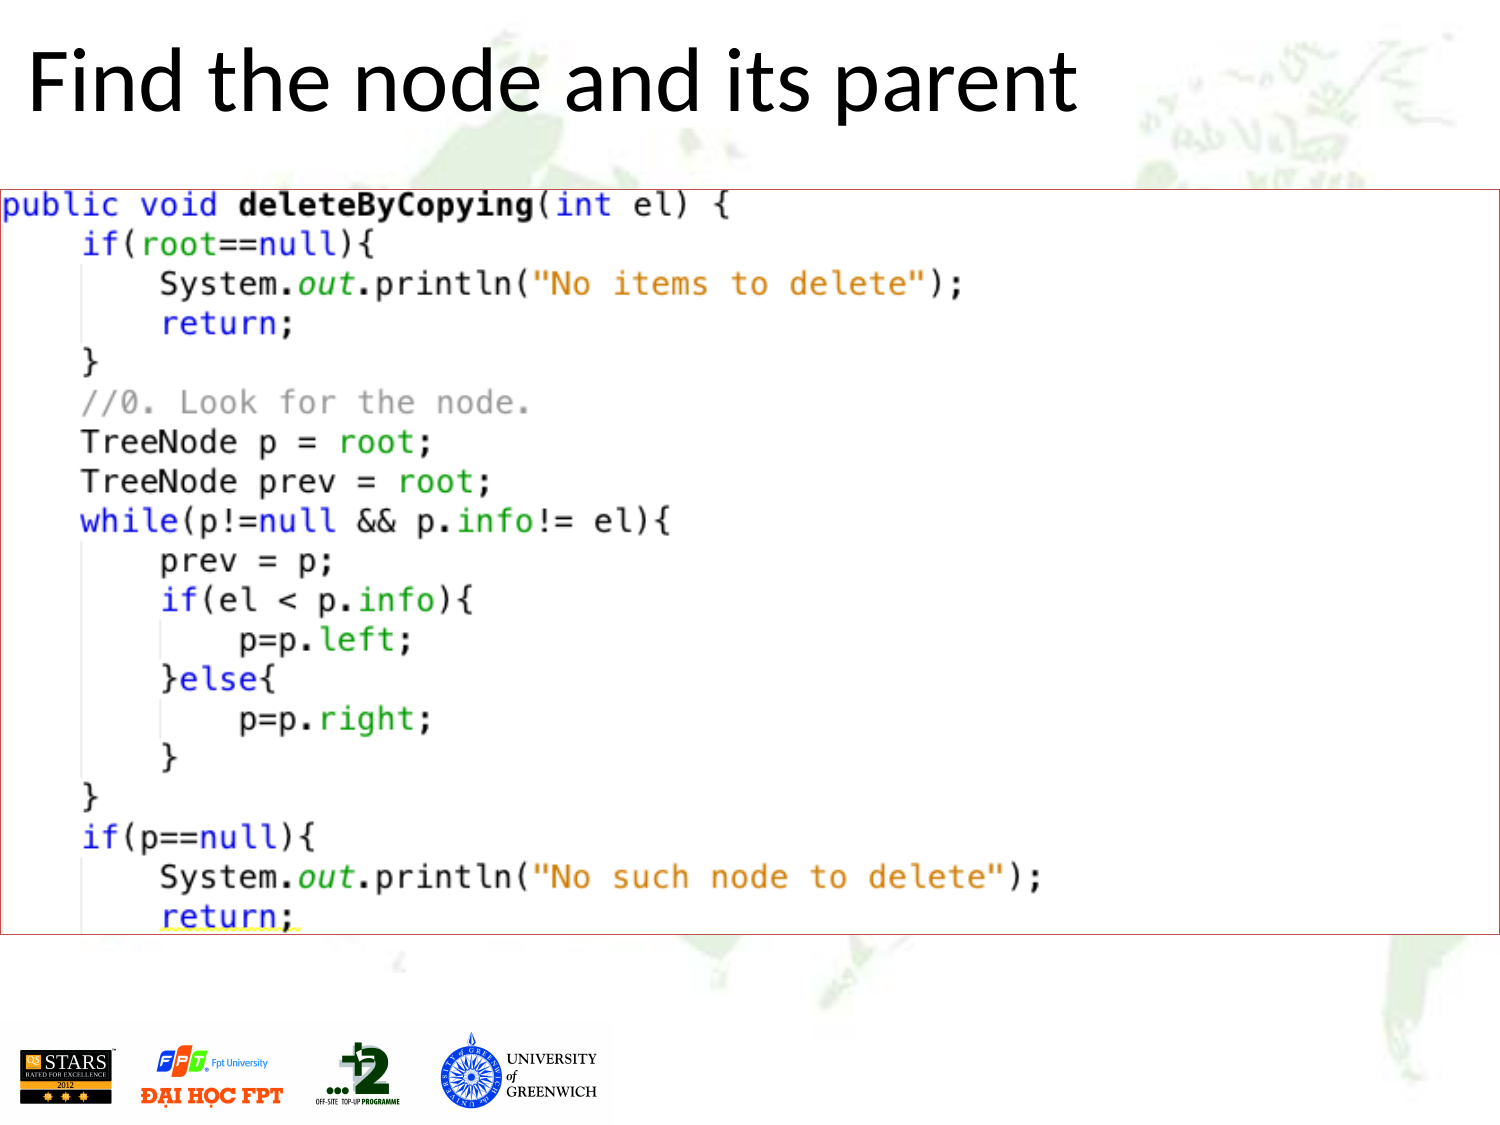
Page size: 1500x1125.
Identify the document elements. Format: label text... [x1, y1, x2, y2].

title Find the node and its parent [12, 12, 1475, 155]
picture [0, 0, 1500, 1125]
